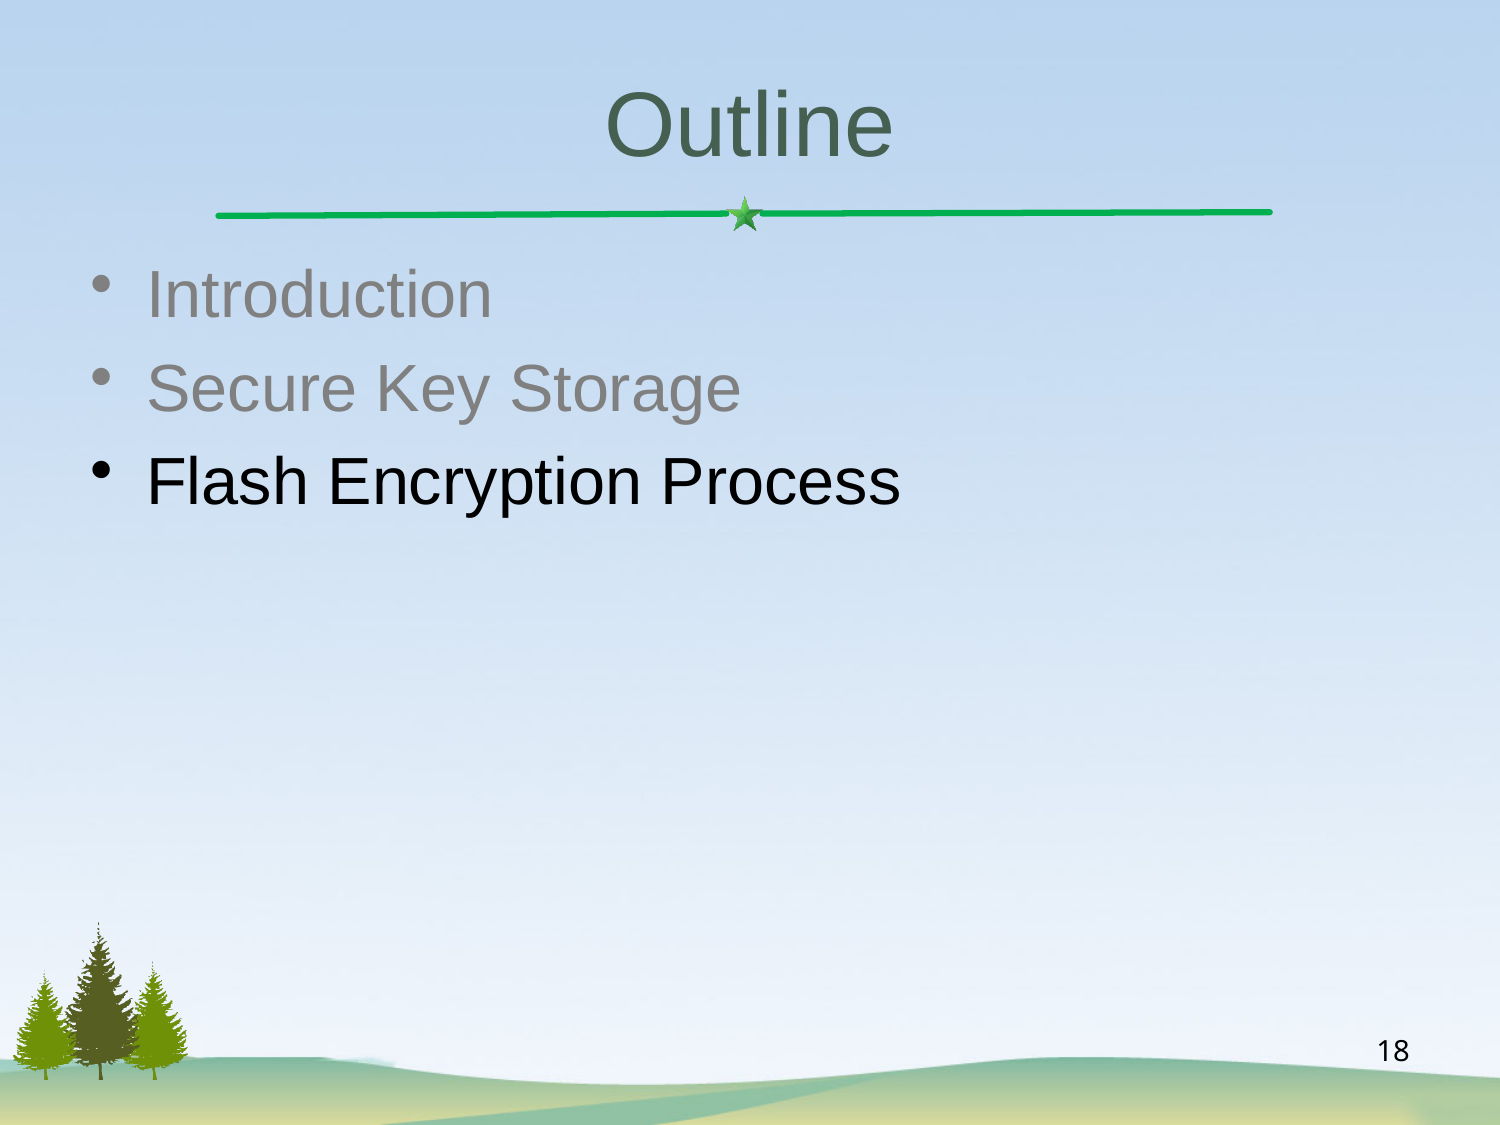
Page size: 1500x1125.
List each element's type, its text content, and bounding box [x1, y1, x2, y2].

list Introduction Secure Key Storage Flash Encryption Process [75, 243, 1425, 1005]
picture [0, 0, 1500, 1125]
title Outline [75, 30, 1425, 209]
slide_number 18 [1074, 1024, 1425, 1103]
